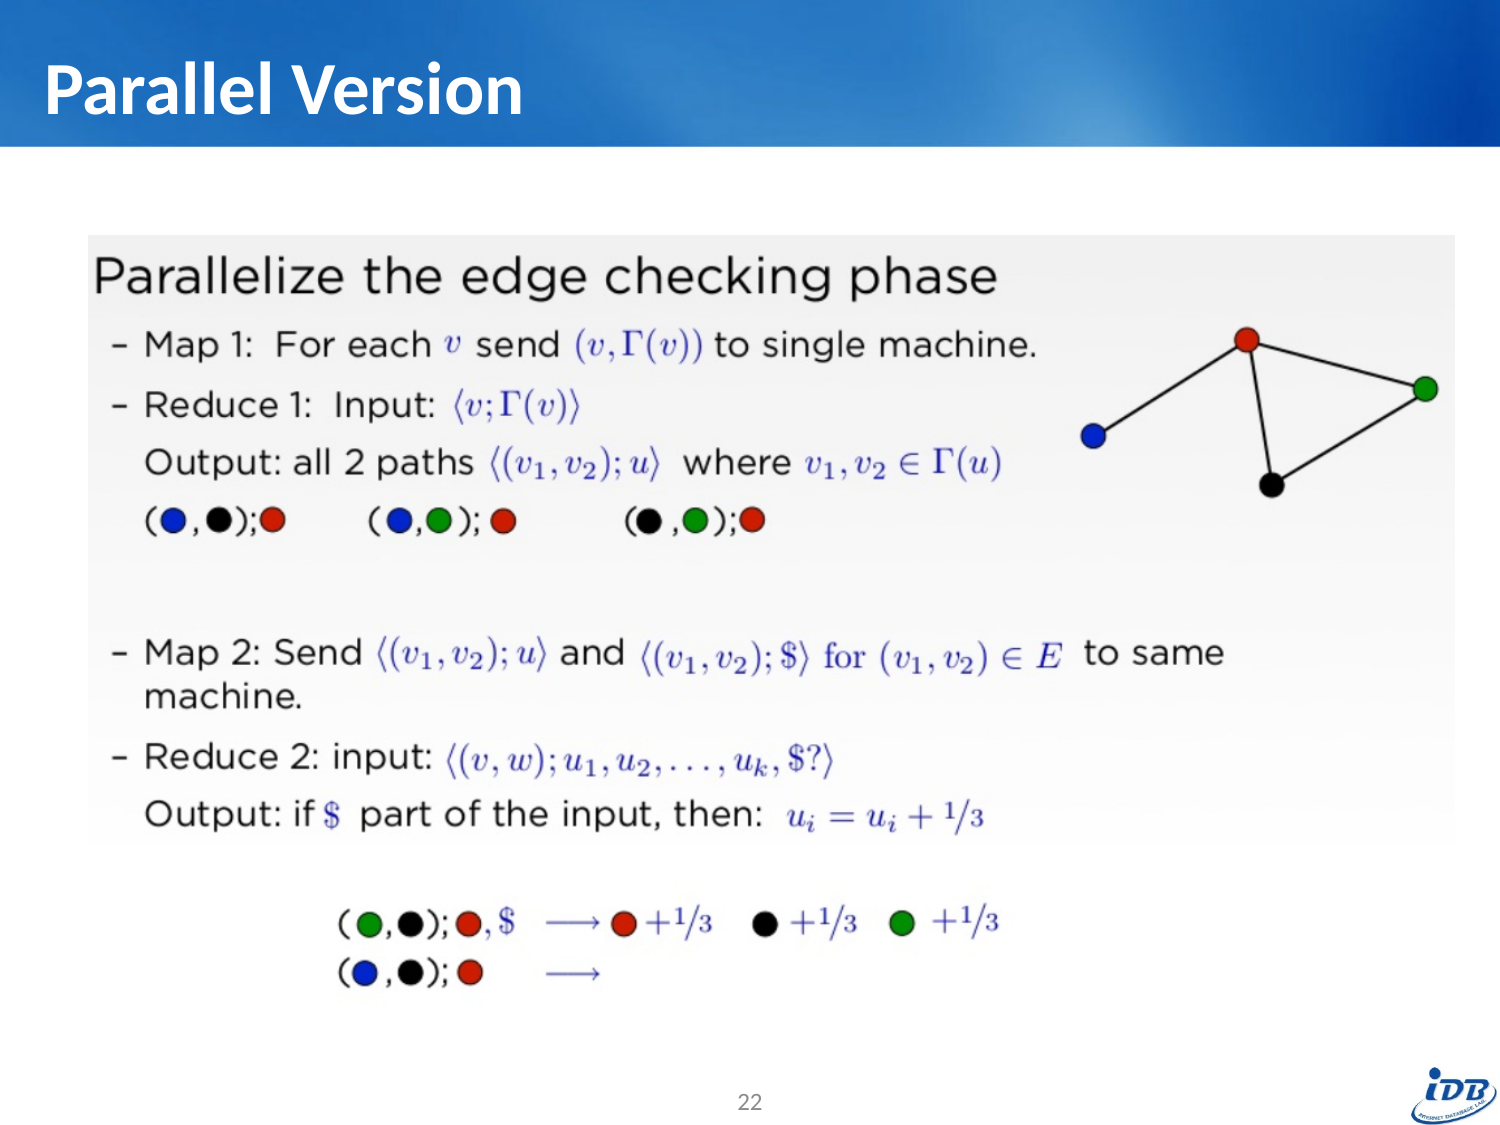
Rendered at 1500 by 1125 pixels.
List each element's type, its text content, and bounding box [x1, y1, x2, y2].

slide_number 22 [684, 1082, 816, 1118]
title Parallel Version [29, 19, 1471, 149]
picture [0, 0, 1500, 1125]
